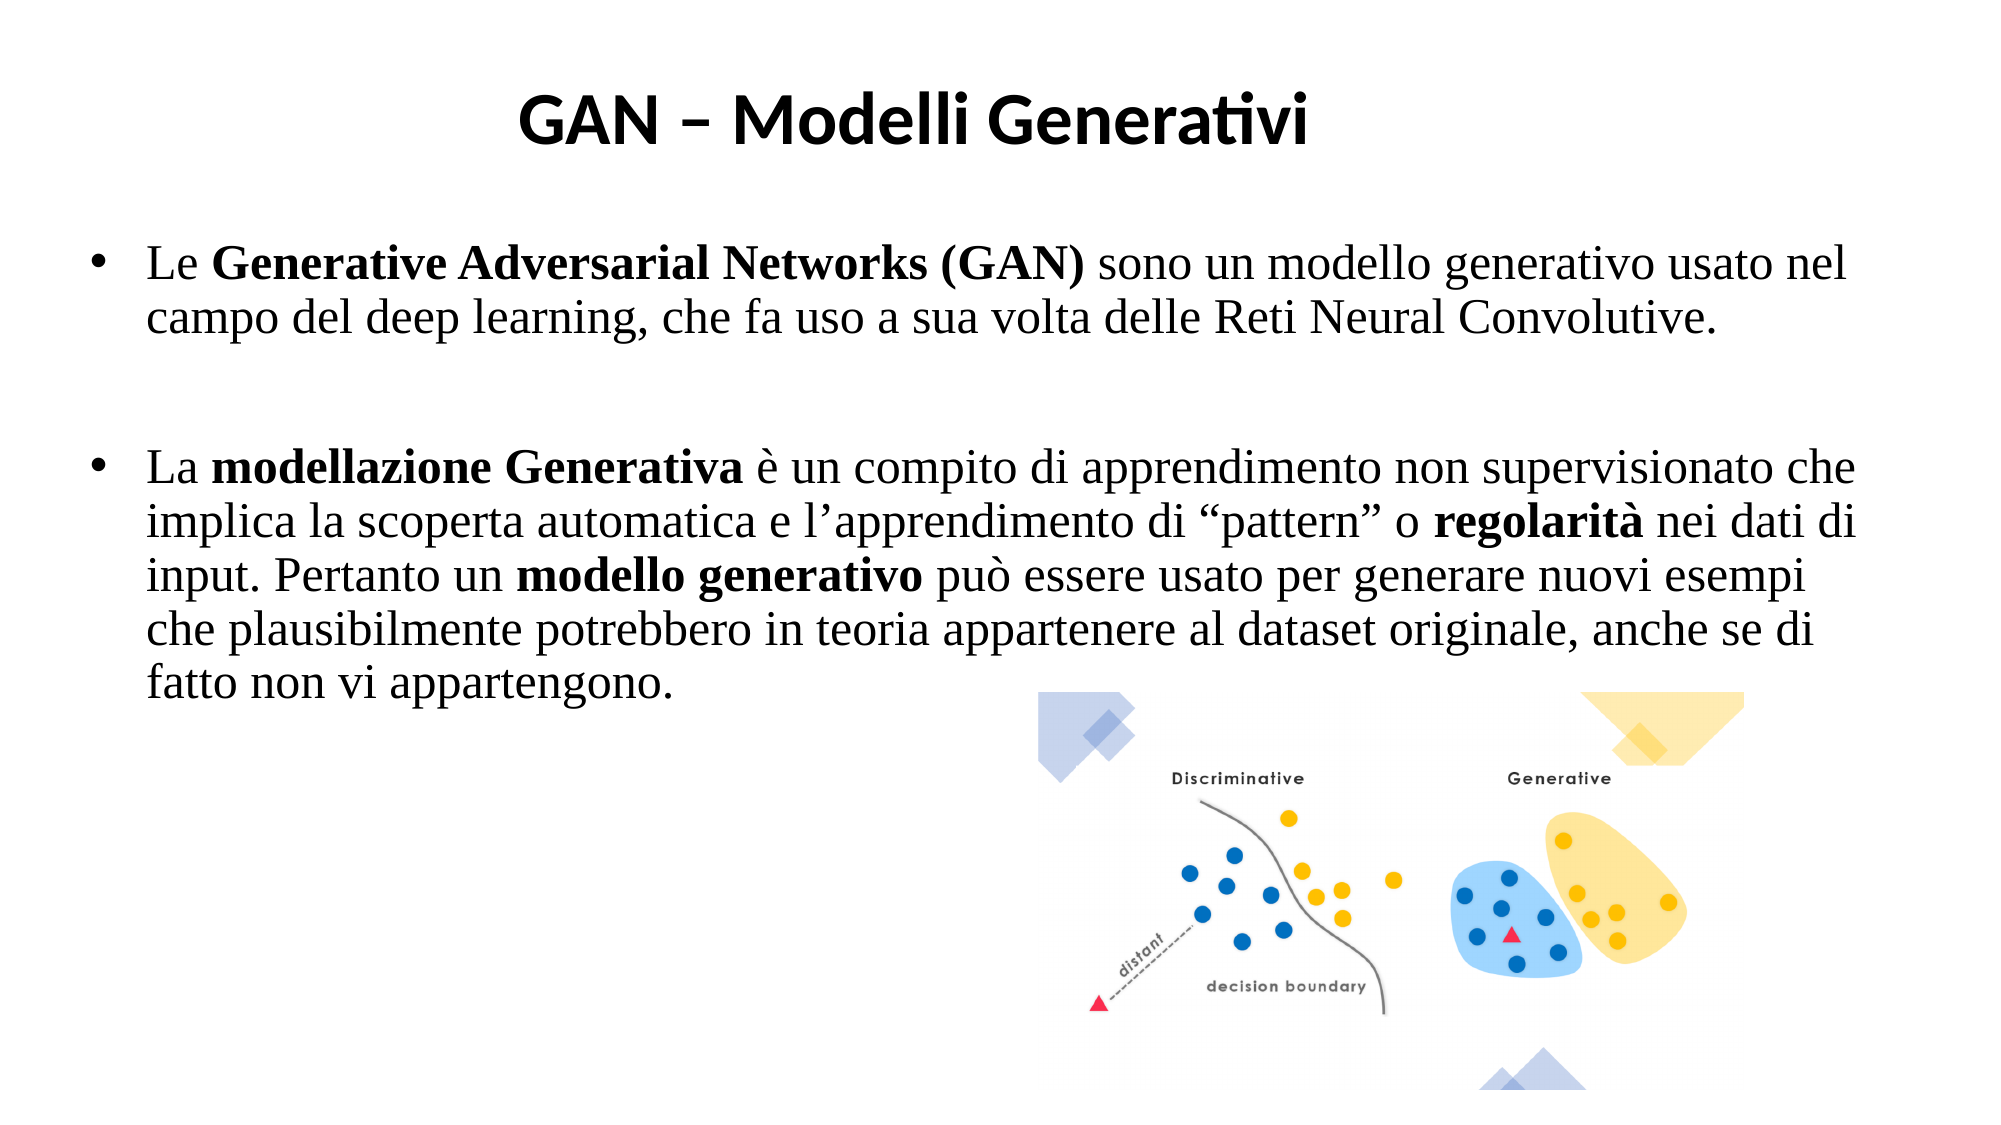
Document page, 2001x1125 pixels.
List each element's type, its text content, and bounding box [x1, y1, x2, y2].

text_box Le Generative Adversarial Networks (GAN) sono un modello generativo usato nel campo del deep learning, che fa uso a sua volta delle Reti Neural Convolutive. La modellazione Generativa è un compito di apprendimento non supervisionato che implica la scoperta automatica e l’apprendimento di “pattern” o regolarità nei dati di input. Pertanto un modello generativo può essere usato per generare nuovi esempi che plausibilmente potrebbero in teoria appartenere al dataset originale, anche se di fatto non vi appartengono. [74, 228, 1897, 950]
text_box GAN – Modelli Generativi [503, 89, 2000, 153]
picture [1038, 692, 1745, 1090]
